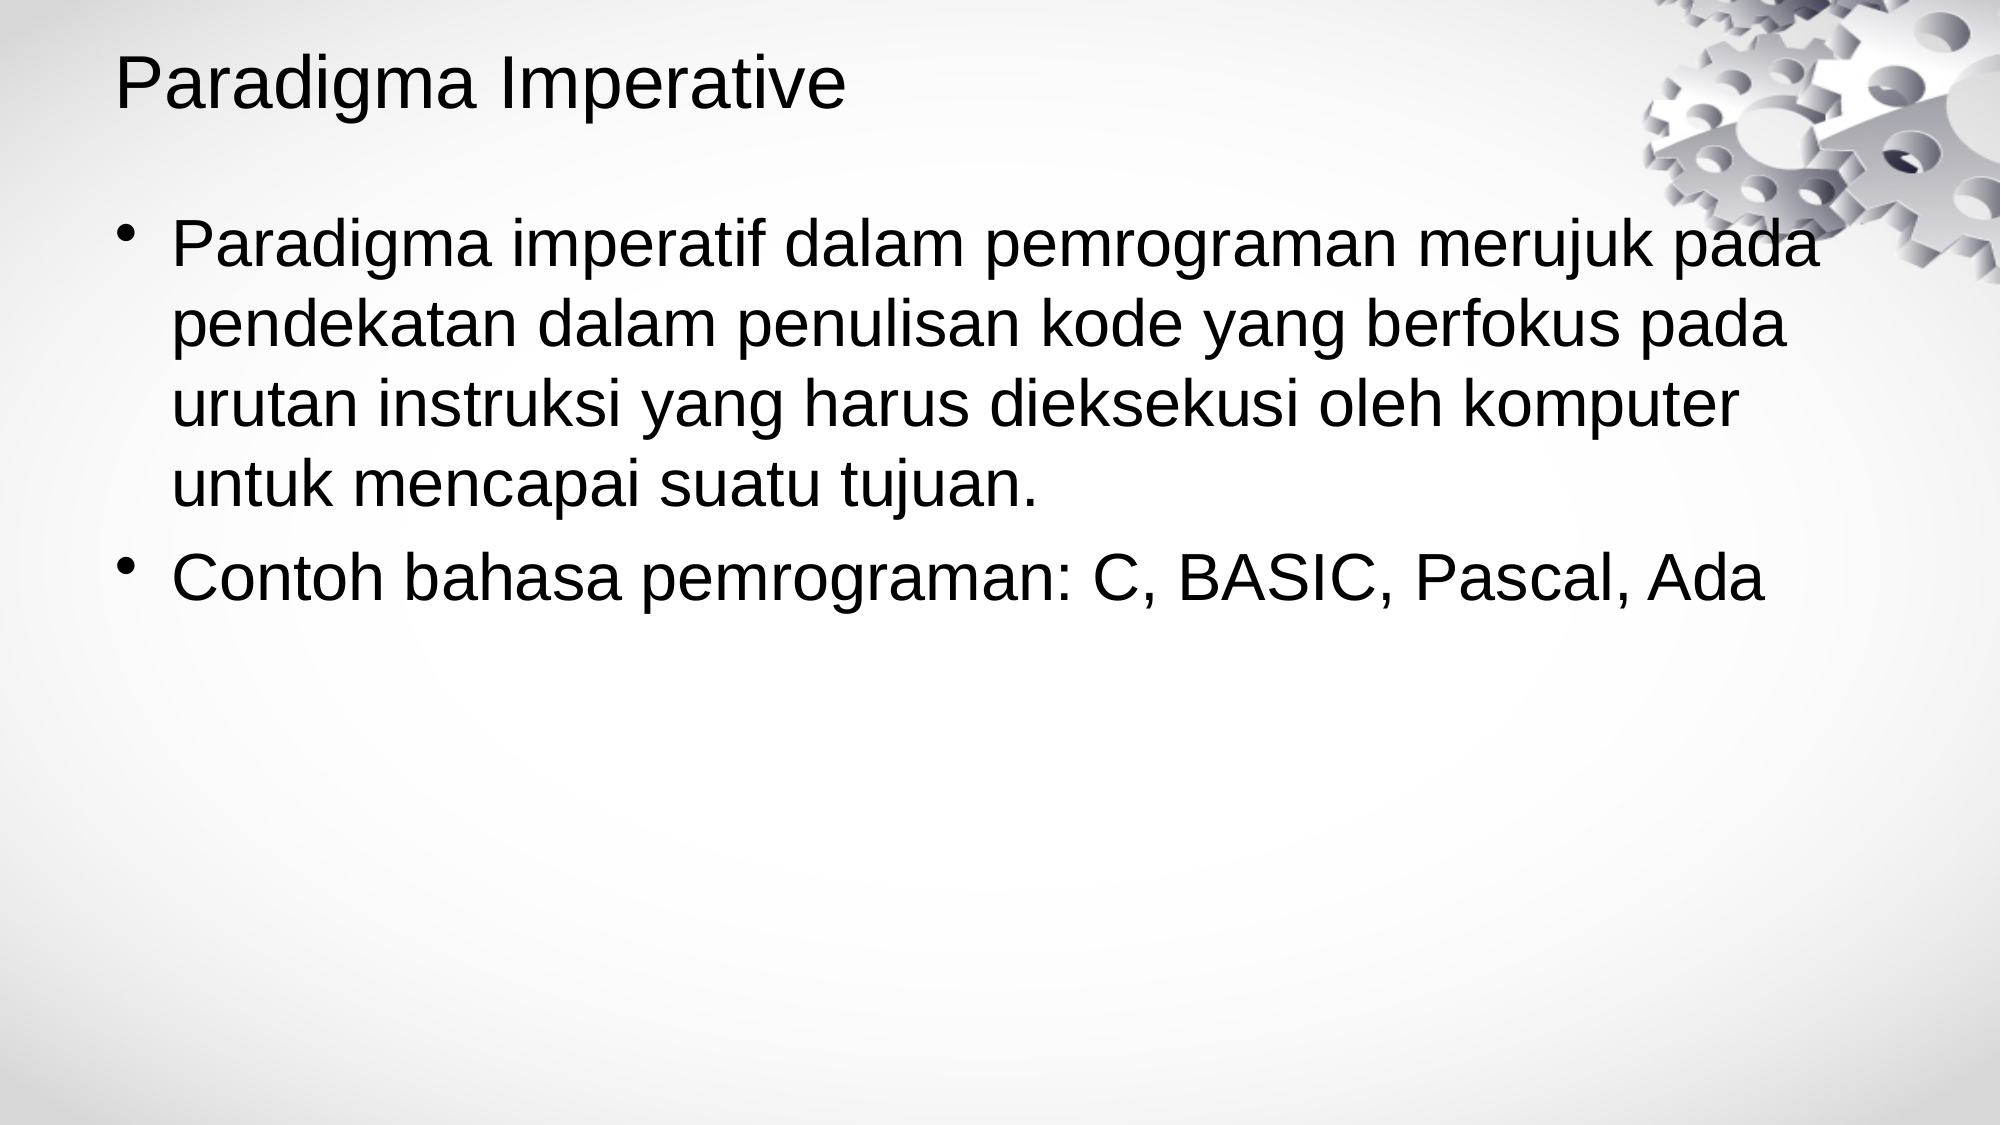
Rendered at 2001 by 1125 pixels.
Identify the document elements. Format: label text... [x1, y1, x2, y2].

list Paradigma imperatif dalam pemrograman merujuk pada pendekatan dalam penulisan kode yang berfokus pada urutan instruksi yang harus dieksekusi oleh komputer untuk mencapai suatu tujuan. Contoh bahasa pemrograman: C, BASIC, Pascal, Ada [99, 192, 1901, 1006]
picture [0, 0, 2000, 1125]
title Paradigma Imperative [99, 30, 1901, 127]
